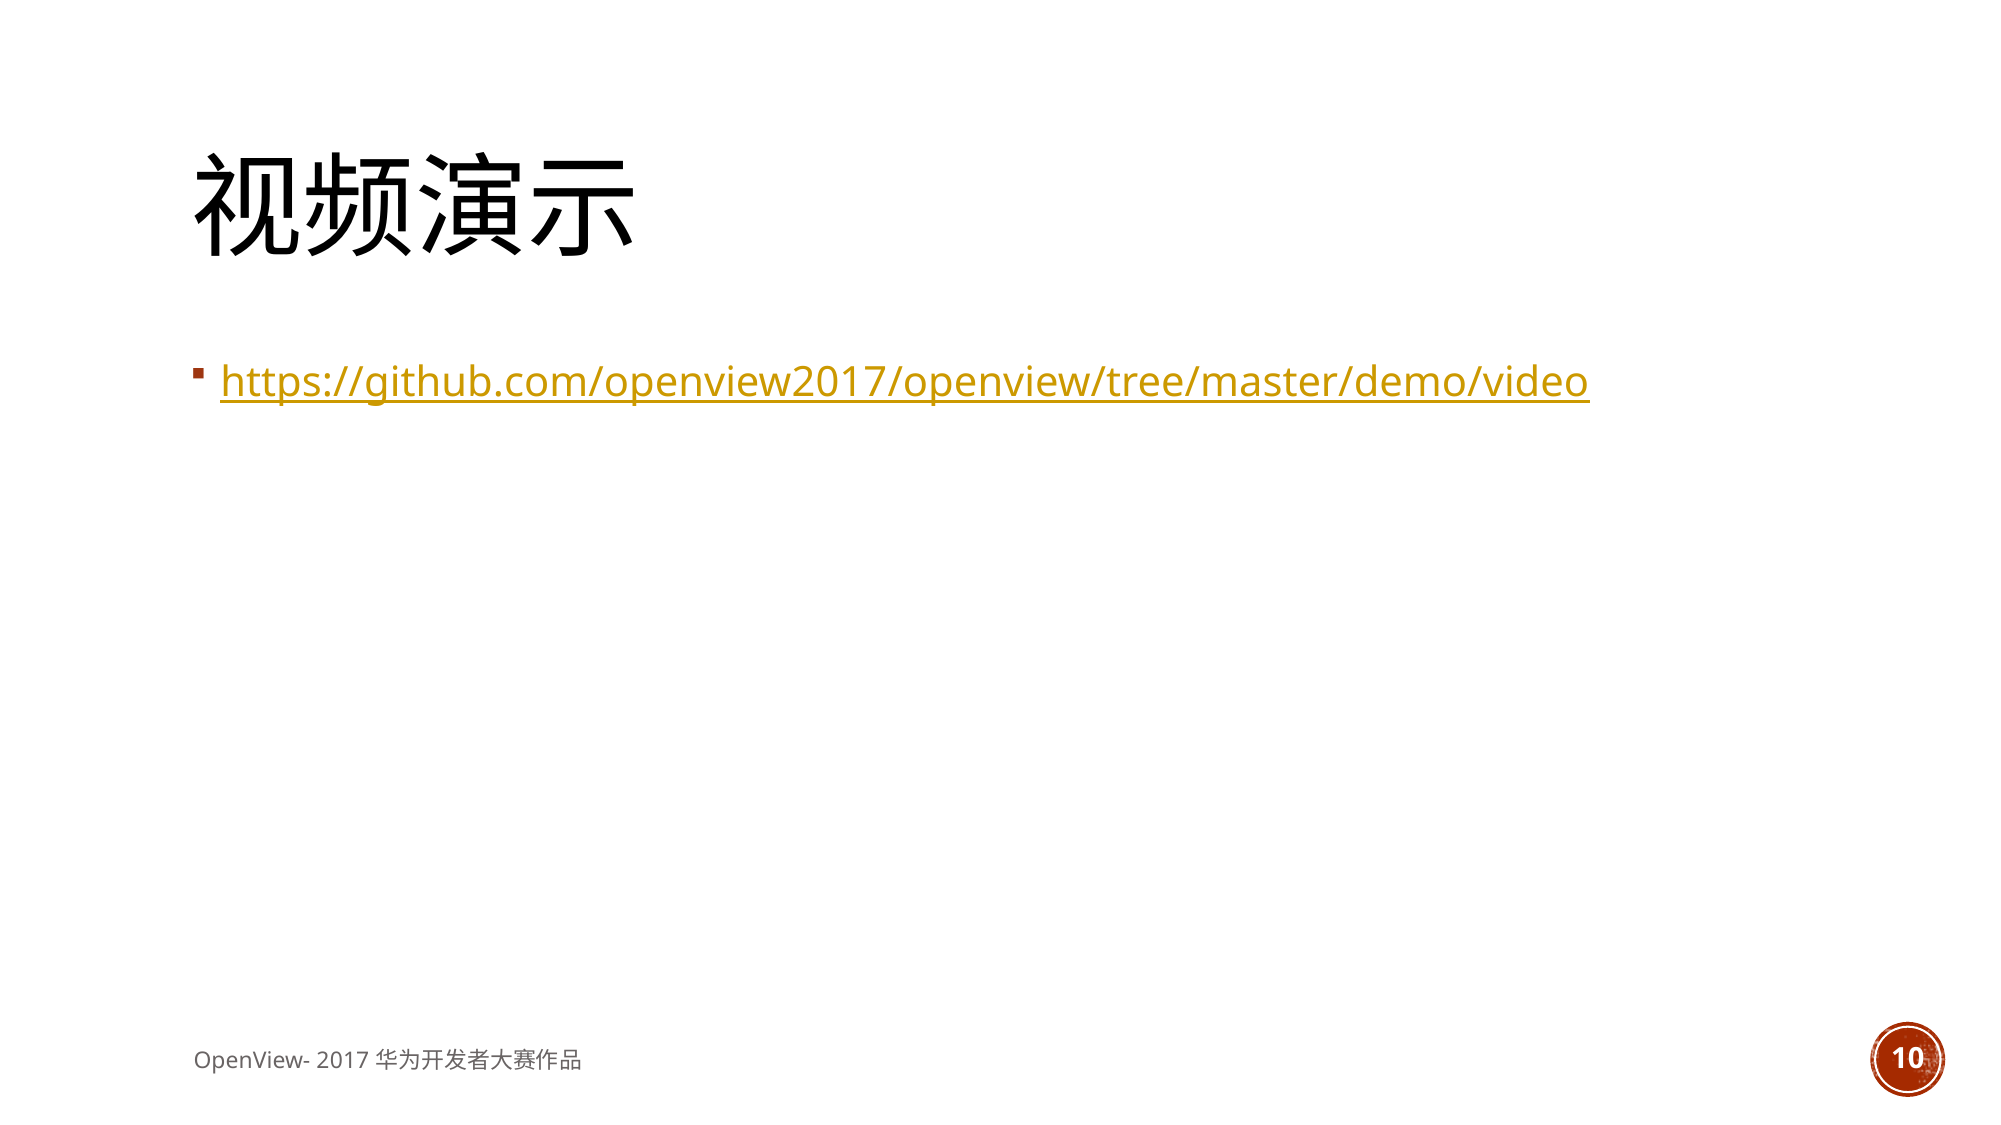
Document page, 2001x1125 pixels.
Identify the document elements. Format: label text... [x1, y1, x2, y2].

footer OpenView- 2017华为开发者大赛作品 [178, 1028, 1217, 1089]
slide_number 10 [1855, 1028, 1961, 1089]
list https://github.com/openview2017/openview/tree/master/demo/video [175, 348, 1826, 1013]
title 视频演示 [175, 79, 1826, 344]
